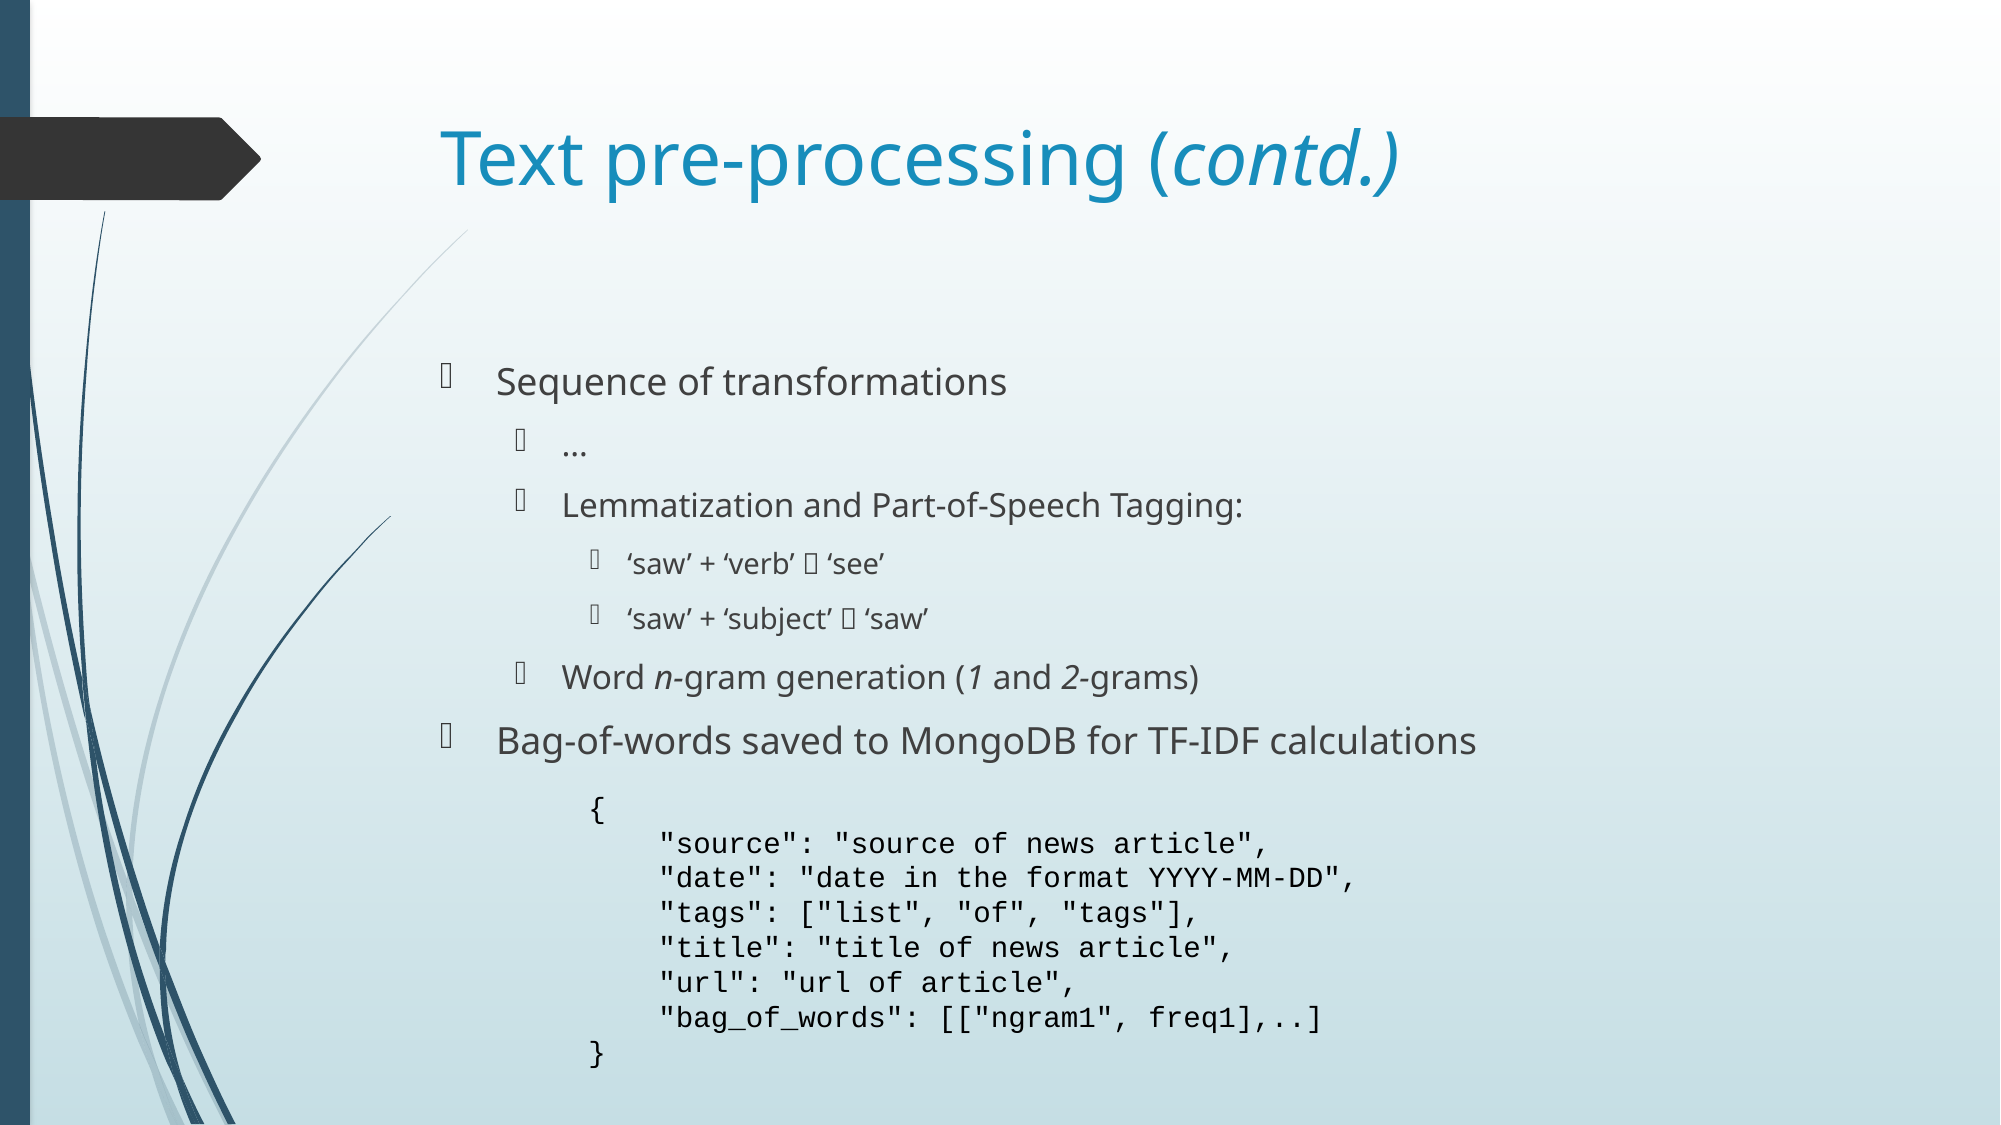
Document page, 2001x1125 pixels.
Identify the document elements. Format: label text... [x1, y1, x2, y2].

text_box { "source": "source of news article", "date": "date in the format YYYY-MM-DD", "tags": ["list", "of", "tags"], "title": "title of news article", "url": "url of article", "bag_of_words": [["ngram1", freq1],..] } [573, 781, 1698, 1076]
title Text pre-processing (contd.) [425, 102, 1888, 313]
list Sequence of transformations … Lemmatization and Part-of-Speech Tagging: ‘saw’ + ‘verb’  ‘see’ ‘saw’ + ‘subject’  ‘saw’ Word n-gram generation (1 and 2-grams) Bag-of-words saved to MongoDB for TF-IDF calculations [424, 350, 1888, 970]
